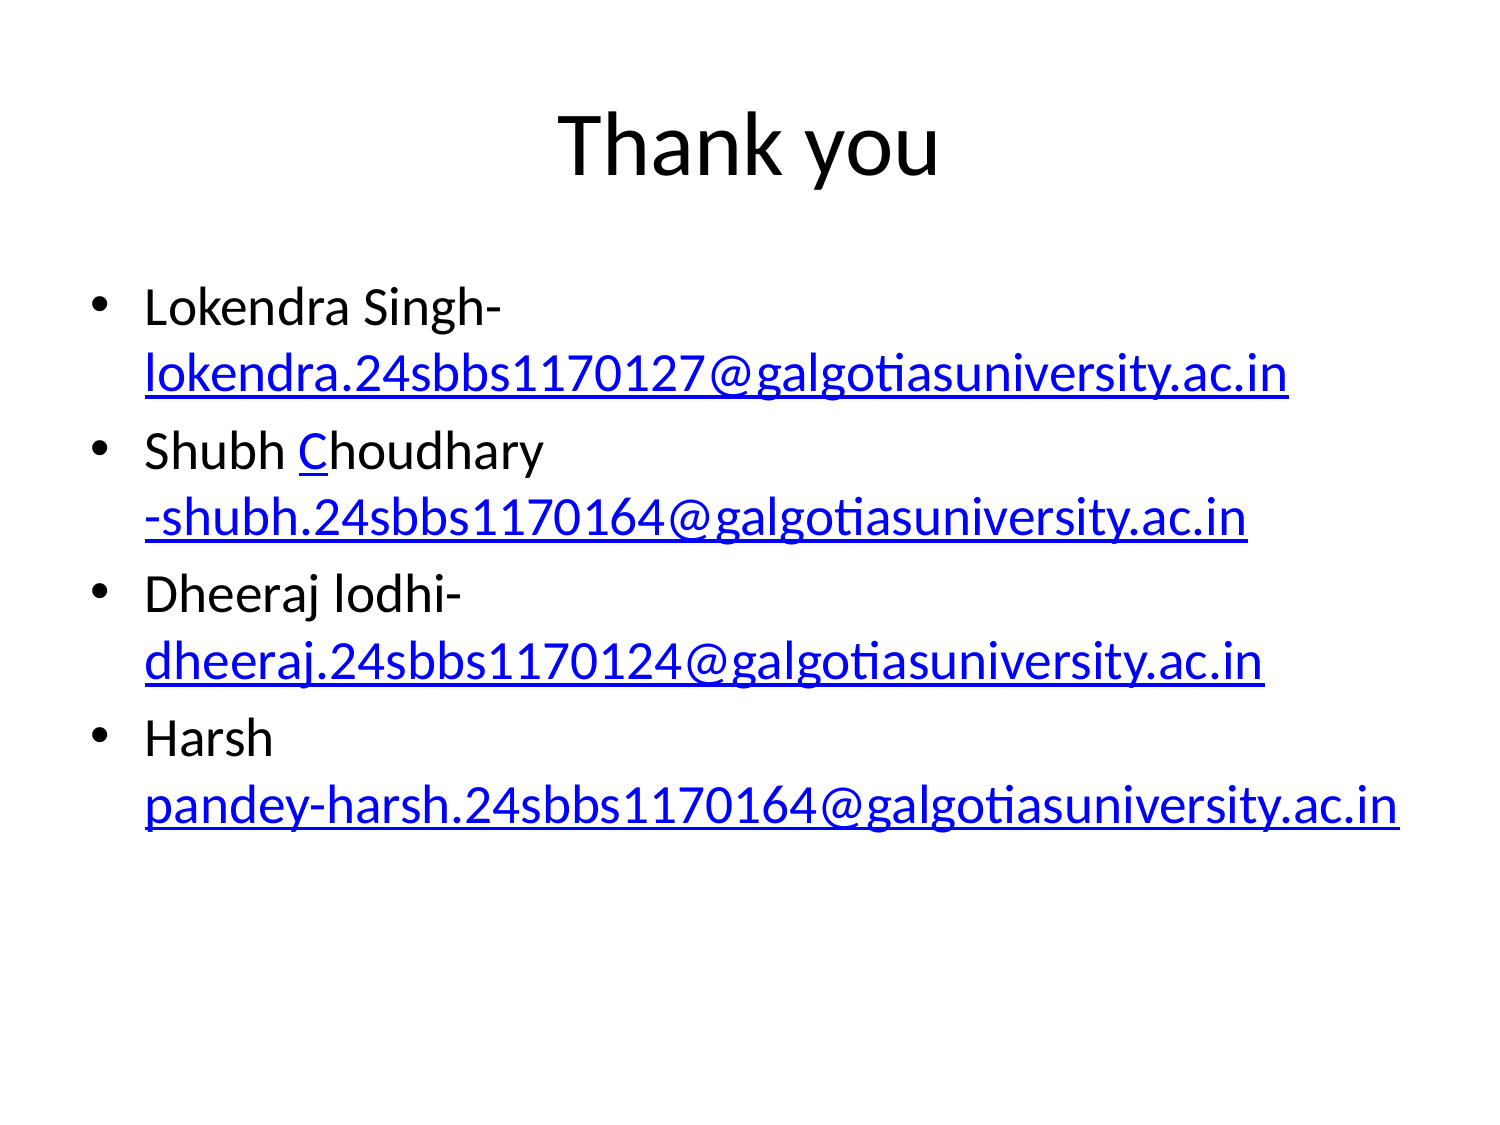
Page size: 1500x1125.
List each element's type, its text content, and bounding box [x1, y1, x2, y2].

list Lokendra Singh- lokendra.24sbbs1170127@galgotiasuniversity.ac.in Shubh Choudhary -shubh.24sbbs1170164@galgotiasuniversity.ac.in Dheeraj lodhi- dheeraj.24sbbs1170124@galgotiasuniversity.ac.in Harsh pandey-harsh.24sbbs1170164@galgotiasuniversity.ac.in [75, 262, 1425, 1005]
title Thank you [75, 45, 1425, 233]
